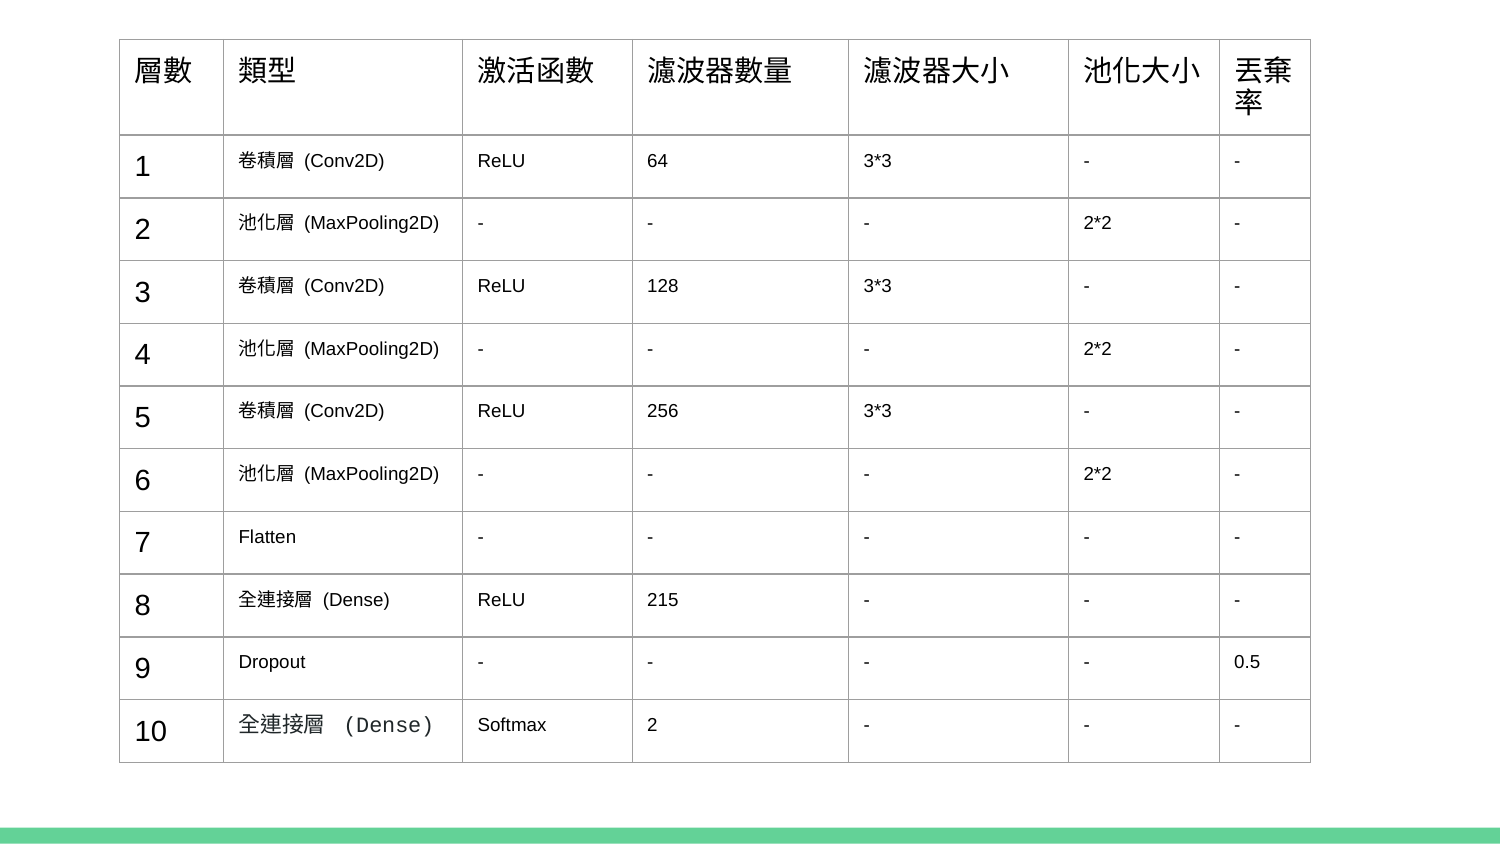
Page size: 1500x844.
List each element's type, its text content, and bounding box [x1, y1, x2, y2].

table_cell 全連接層 (Dense) [224, 575, 462, 636]
table_cell 2*2 [1069, 199, 1219, 260]
table_cell 4 [120, 324, 223, 385]
table_cell - [849, 700, 1068, 762]
table_cell - [1220, 700, 1310, 762]
table_cell 池化層 (MaxPooling2D) [224, 199, 462, 260]
table_cell 256 [633, 387, 848, 448]
table_cell - [1220, 199, 1310, 260]
table_cell 2*2 [1069, 449, 1219, 511]
table_cell 128 [633, 261, 848, 323]
table_cell 卷積層 (Conv2D) [224, 136, 462, 197]
table_cell - [1220, 512, 1310, 573]
table_cell - [1220, 387, 1310, 448]
table_cell - [633, 324, 848, 385]
table_cell - [849, 199, 1068, 260]
table_cell 64 [633, 136, 848, 197]
table_cell - [1069, 700, 1219, 762]
table_cell - [633, 512, 848, 573]
table_cell ReLU [463, 575, 632, 636]
table_cell 池化層 (MaxPooling2D) [224, 324, 462, 385]
table_header 丟棄率 [1220, 40, 1310, 134]
table_cell 1 [120, 136, 223, 197]
table_cell - [1220, 324, 1310, 385]
table_cell - [849, 324, 1068, 385]
table_header 激活函數 [463, 40, 632, 134]
table_cell 9 [120, 638, 223, 699]
table_cell - [1220, 575, 1310, 636]
table_cell 卷積層 (Conv2D) [224, 261, 462, 323]
table_header 類型 [224, 40, 462, 134]
table_cell 3 [120, 261, 223, 323]
table_cell 5 [120, 387, 223, 448]
table_cell 8 [120, 575, 223, 636]
table_header 濾波器數量 [633, 40, 848, 134]
table_cell - [1069, 638, 1219, 699]
table_cell 10 [120, 700, 223, 762]
table_cell - [1069, 261, 1219, 323]
table_cell 7 [120, 512, 223, 573]
table_cell - [463, 512, 632, 573]
table_cell ReLU [463, 136, 632, 197]
table_cell - [1069, 387, 1219, 448]
table_cell - [1220, 449, 1310, 511]
table_cell 2 [120, 199, 223, 260]
table_cell 2 [633, 700, 848, 762]
table_cell ReLU [463, 261, 632, 323]
table_cell 池化層 (MaxPooling2D) [224, 449, 462, 511]
table_cell - [463, 638, 632, 699]
table_header 濾波器大小 [849, 40, 1068, 134]
table_cell - [849, 575, 1068, 636]
table_cell 215 [633, 575, 848, 636]
table_cell - [849, 512, 1068, 573]
table_cell - [463, 324, 632, 385]
table_header 層數 [120, 40, 223, 134]
table_cell - [849, 638, 1068, 699]
table_cell - [633, 199, 848, 260]
table_cell 2*2 [1069, 324, 1219, 385]
table_cell Flatten [224, 512, 462, 573]
table_cell - [1220, 261, 1310, 323]
table_cell 3*3 [849, 387, 1068, 448]
table_cell - [633, 449, 848, 511]
table_cell 3*3 [849, 261, 1068, 323]
table_cell 6 [120, 449, 223, 511]
table_cell Dropout [224, 638, 462, 699]
table_cell - [1069, 136, 1219, 197]
table_cell 卷積層 (Conv2D) [224, 387, 462, 448]
table_cell - [463, 449, 632, 511]
table_cell - [849, 449, 1068, 511]
table_cell 0.5 [1220, 638, 1310, 699]
table_cell 全連接層 (Dense) [224, 700, 462, 762]
table_cell Softmax [463, 700, 632, 762]
table_cell - [1069, 512, 1219, 573]
table_header 池化大小 [1069, 40, 1219, 134]
table_cell - [1069, 575, 1219, 636]
table_cell - [633, 638, 848, 699]
table_cell 3*3 [849, 136, 1068, 197]
table_cell - [1220, 136, 1310, 197]
table_cell - [463, 199, 632, 260]
table_cell ReLU [463, 387, 632, 448]
